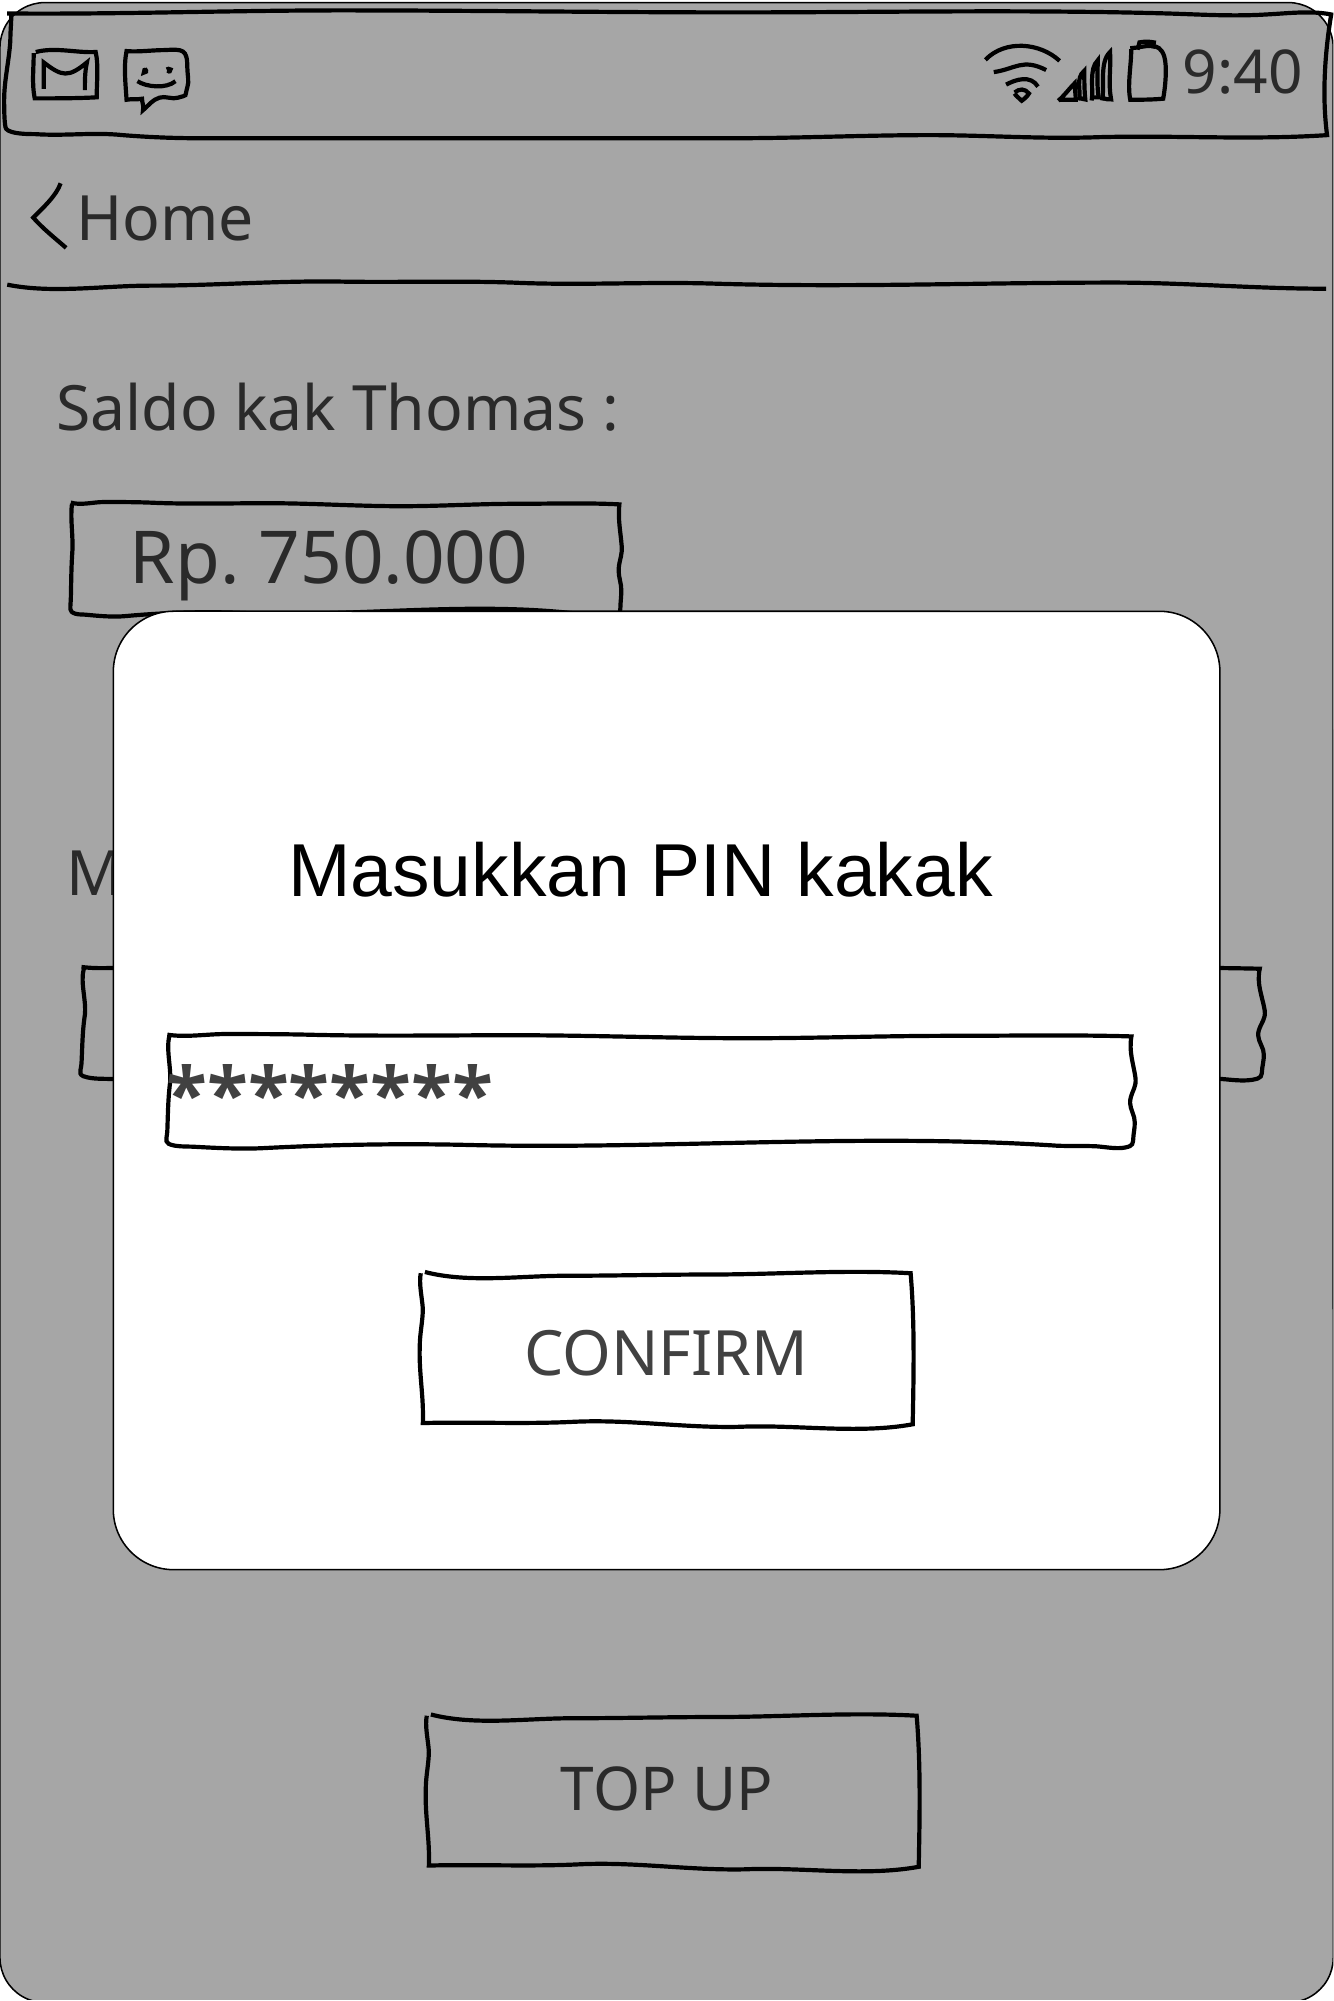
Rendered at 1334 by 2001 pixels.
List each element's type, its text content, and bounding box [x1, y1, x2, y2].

text_box [0, 2, 1334, 2000]
text_box ******** [166, 1034, 1136, 1149]
text_box Masukkan PIN kakak [273, 806, 1116, 1038]
text_box [113, 611, 1220, 1570]
text_box CONFIRM [419, 1271, 914, 1429]
